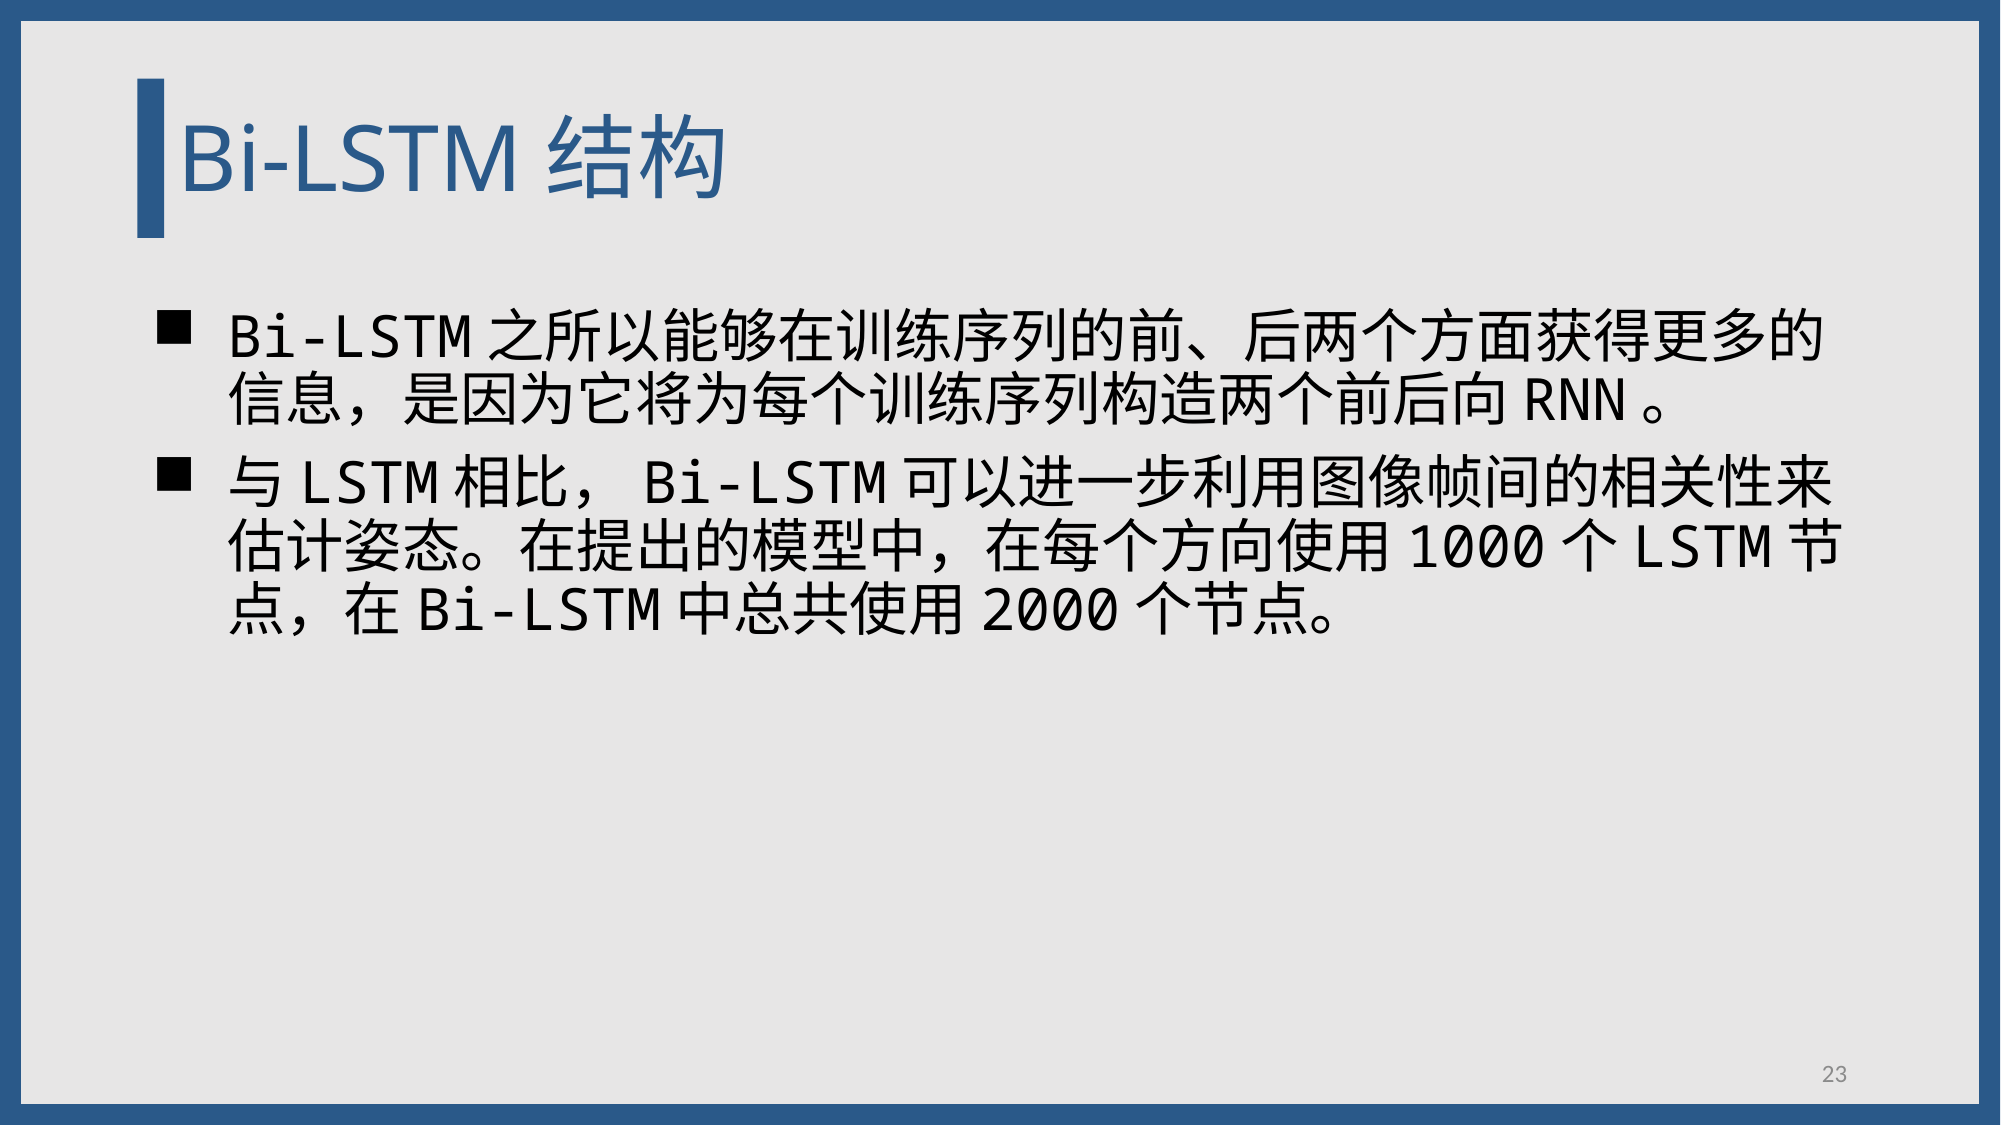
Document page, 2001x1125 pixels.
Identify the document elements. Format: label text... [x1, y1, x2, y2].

slide_number 23 [1412, 1042, 1863, 1103]
title Bi-LSTM结构 [162, 70, 1788, 253]
list Bi-LSTM之所以能够在训练序列的前、后两个方面获得更多的信息，是因为它将为每个训练序列构造两个前后向RNN。 与LSTM相比，Bi-LSTM可以进一步利用图像帧间的相关性来估计姿态。在提出的模型中，在每个方向使用1000个LSTM节点，在Bi-LSTM中总共使用2000个节点。 [137, 299, 1863, 1014]
